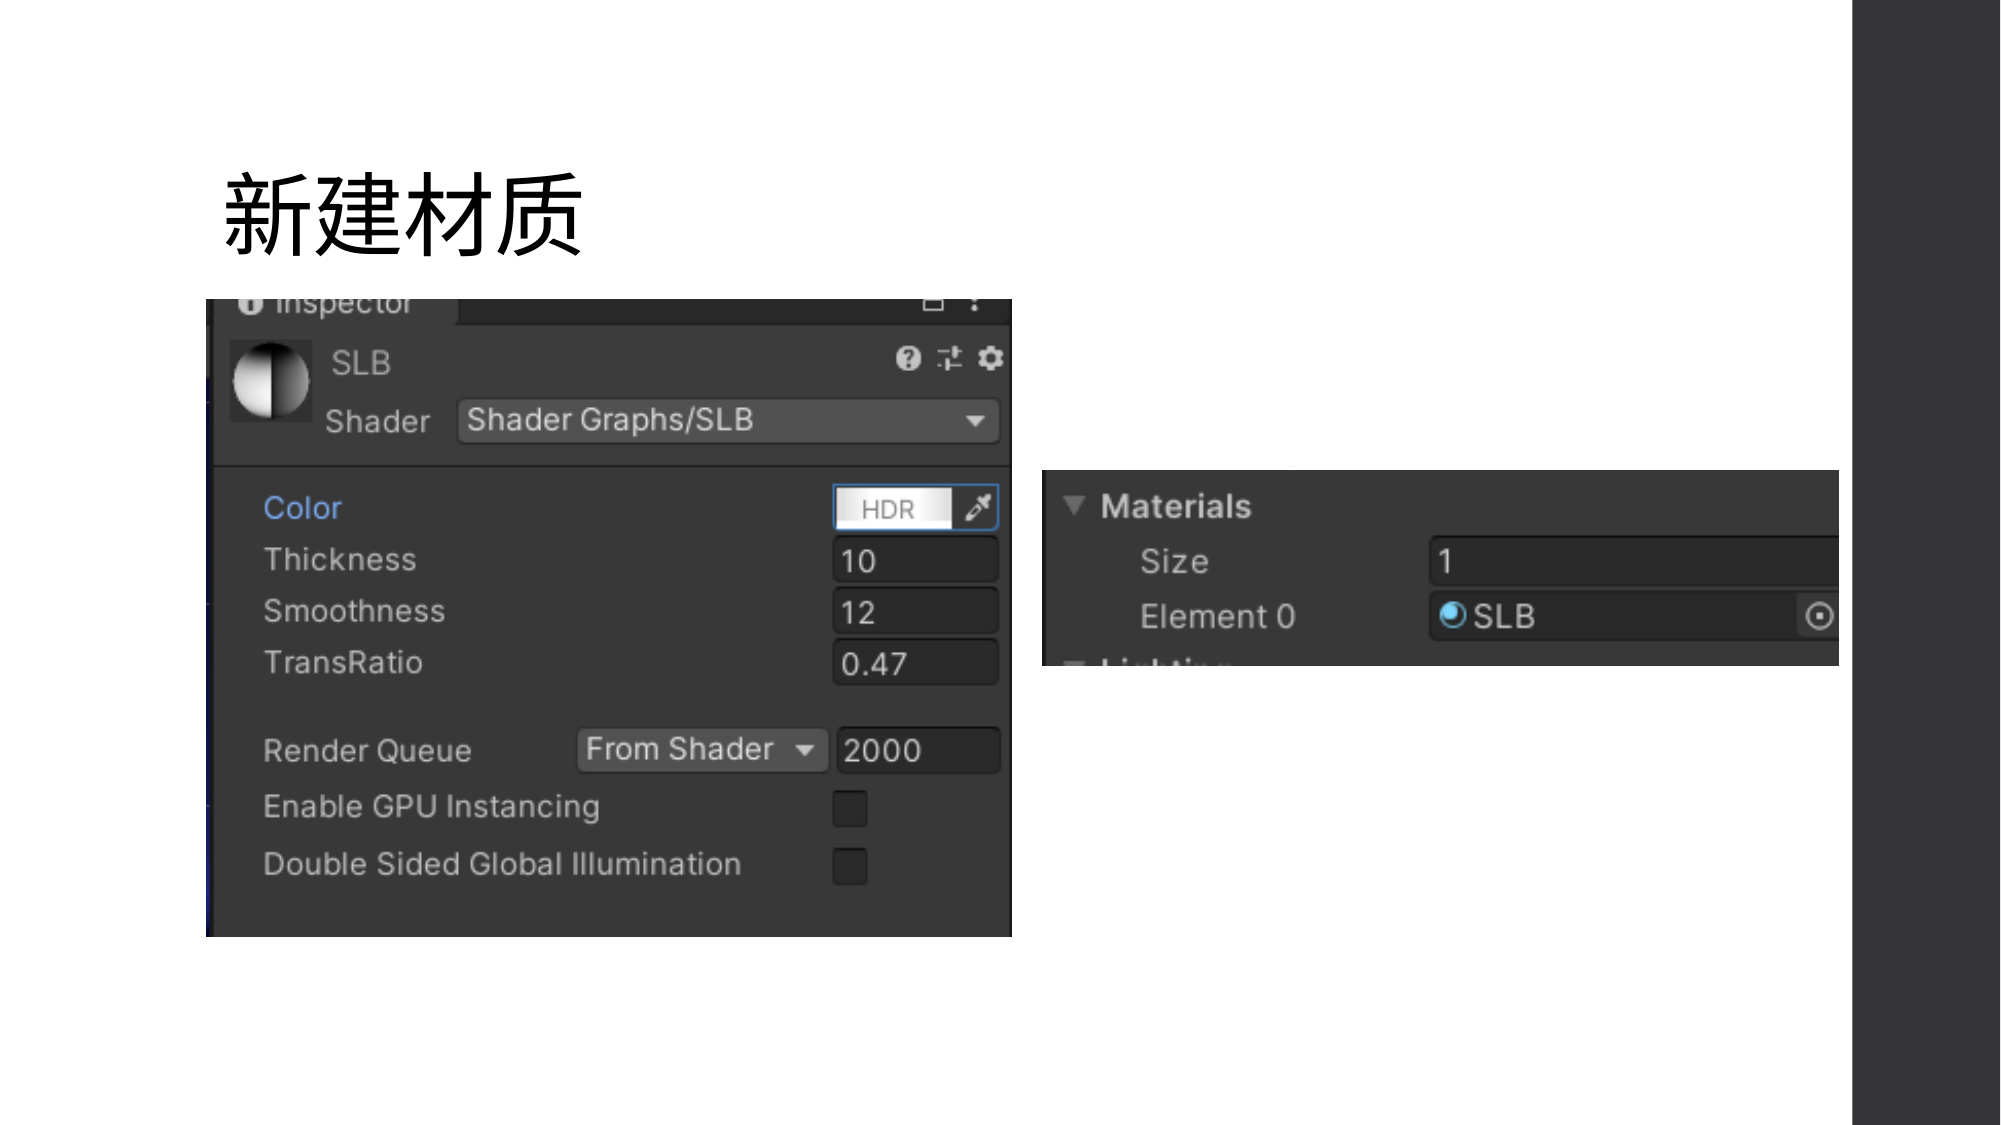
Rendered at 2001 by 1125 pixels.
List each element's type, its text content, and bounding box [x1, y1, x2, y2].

title 新建材质 [206, 60, 1797, 278]
picture [1041, 470, 1839, 666]
picture [206, 299, 1012, 937]
